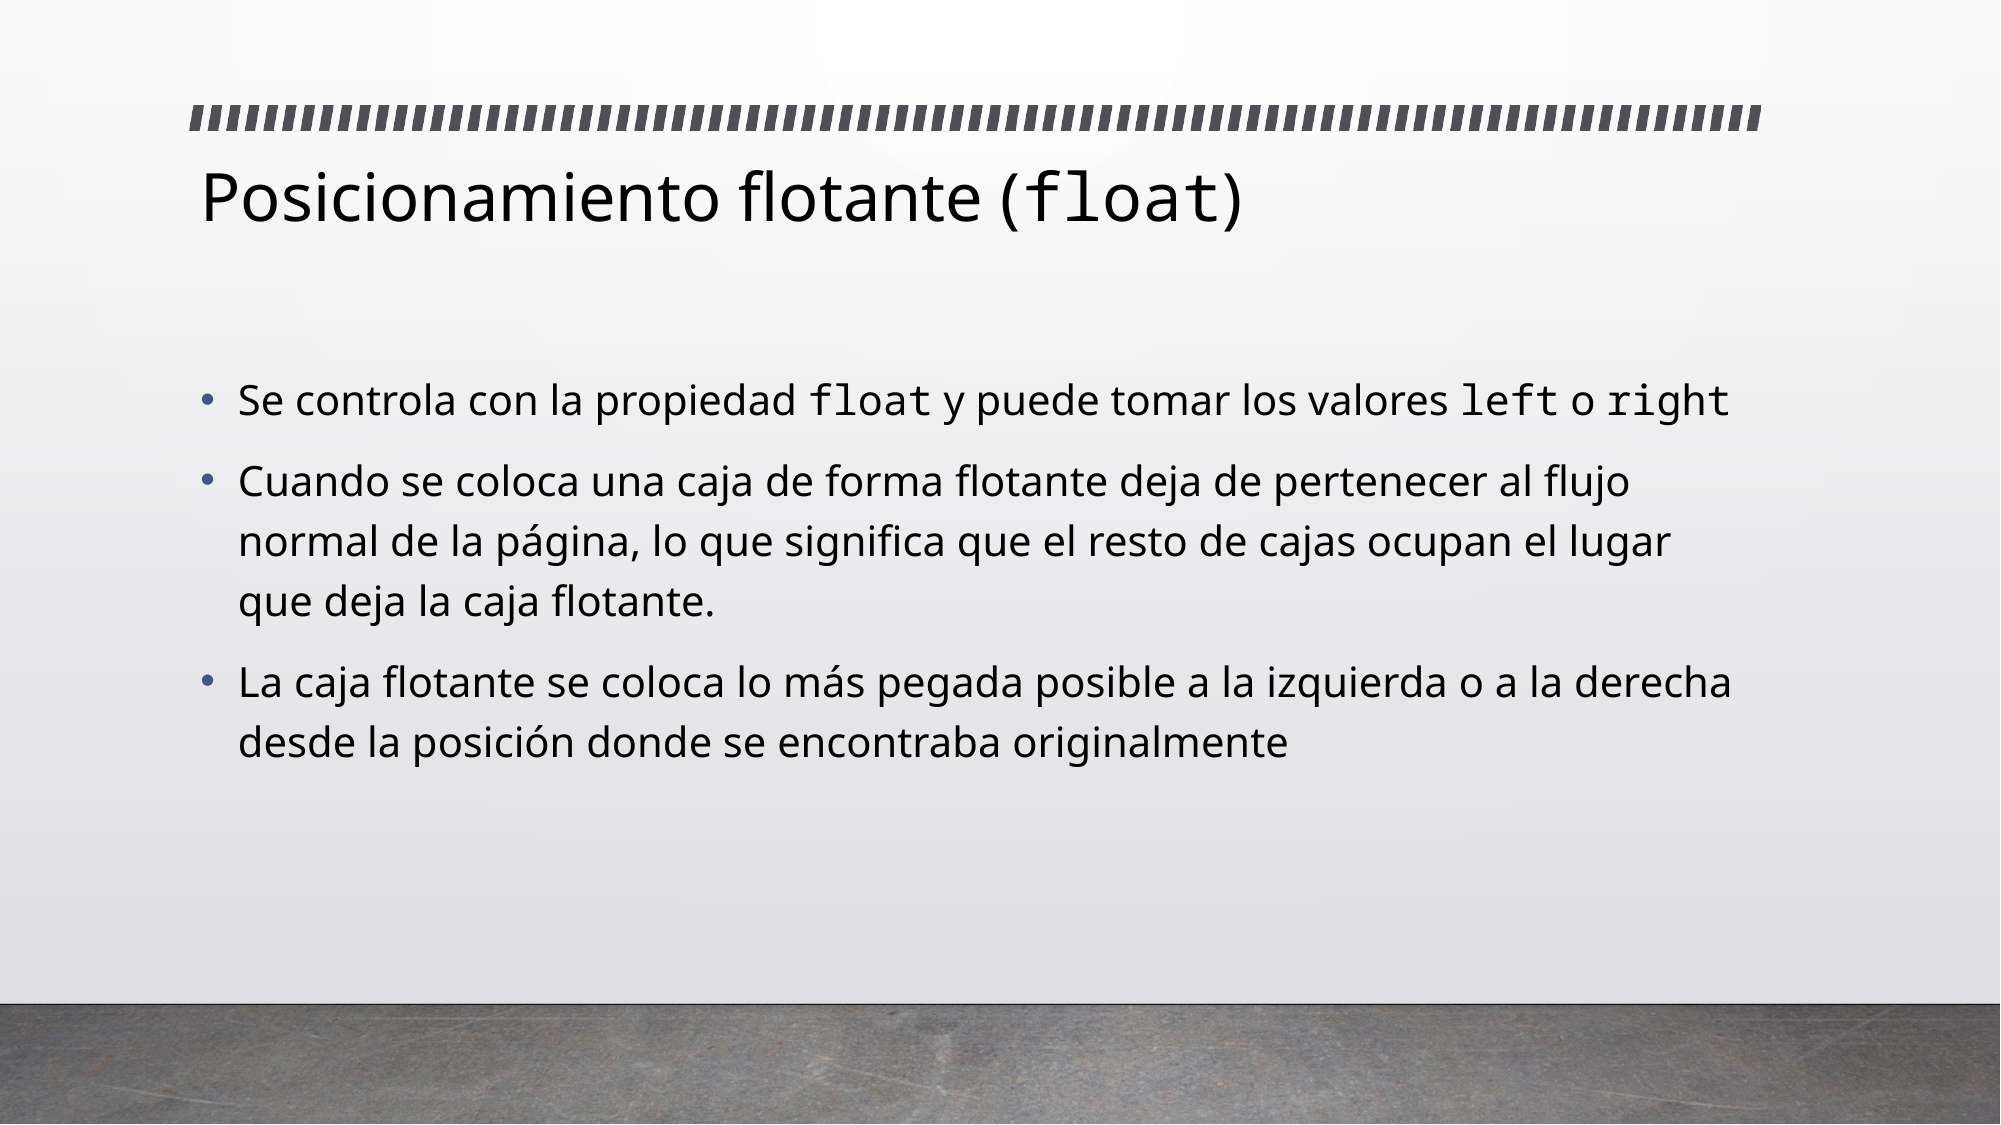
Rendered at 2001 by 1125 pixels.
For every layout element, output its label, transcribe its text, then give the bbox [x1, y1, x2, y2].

title Posicionamiento flotante (float) [185, 156, 1761, 329]
list Se controla con la propiedad float y puede tomar los valores left o right Cuando se coloca una caja de forma flotante deja de pertenecer al flujo normal de la página, lo que significa que el resto de cajas ocupan el lugar que deja la caja flotante. La caja flotante se coloca lo más pegada posible a la izquierda o a la derecha desde la posición donde se encontraba originalmente [185, 356, 1761, 897]
picture [0, 1004, 2000, 1124]
